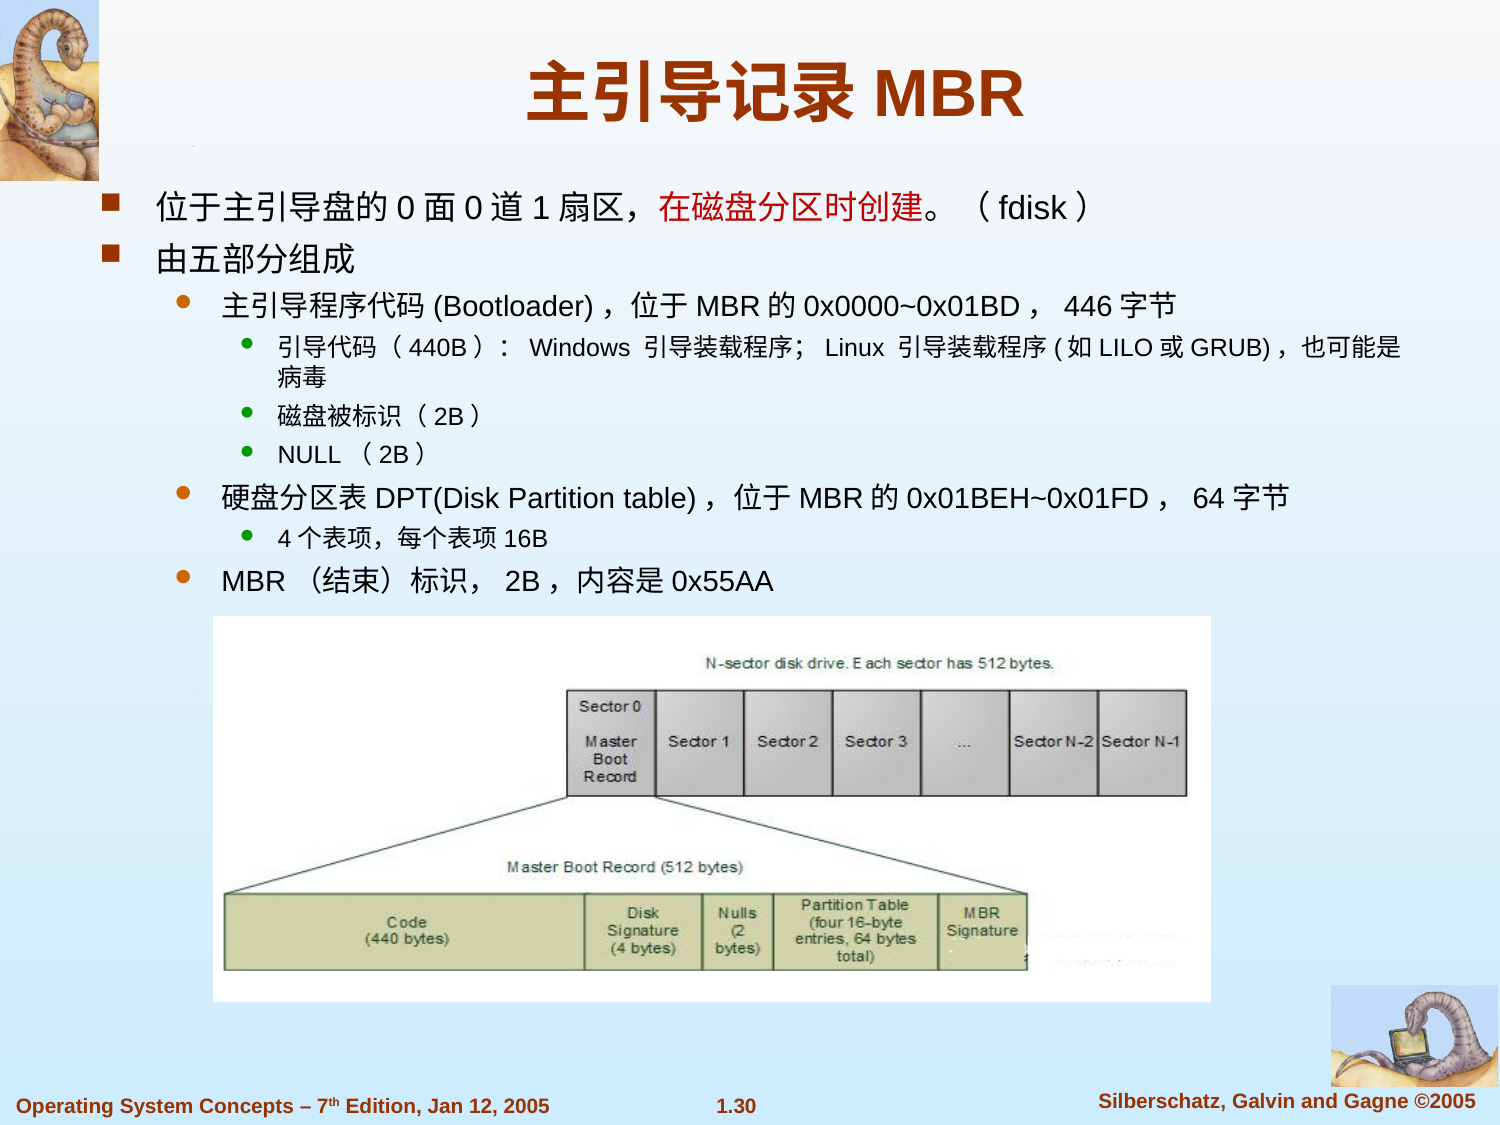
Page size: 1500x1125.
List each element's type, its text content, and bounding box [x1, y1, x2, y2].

text_box 主引导记录MBR [112, 37, 1438, 138]
picture [0, 0, 99, 181]
picture [1331, 985, 1498, 1087]
text_box 位于主引导盘的0面0道1扇区，在磁盘分区时创建。（fdisk） 由五部分组成 主引导程序代码(Bootloader)，位于MBR的0x0000~0x01BD，446字节 引导代码（440B）：Windows 引导装载程序；Linux 引导装载程序(如LILO或GRUB)，也可能是病毒 磁盘被标识（2B） NULL（2B） 硬盘分区表DPT(Disk Partition table)，位于MBR的0x01BEH~0x01FD，64字节 4个表项，每个表项16B MBR（结束）标识，2B，内容是0x55AA [84, 178, 1438, 588]
picture [213, 616, 1211, 1002]
